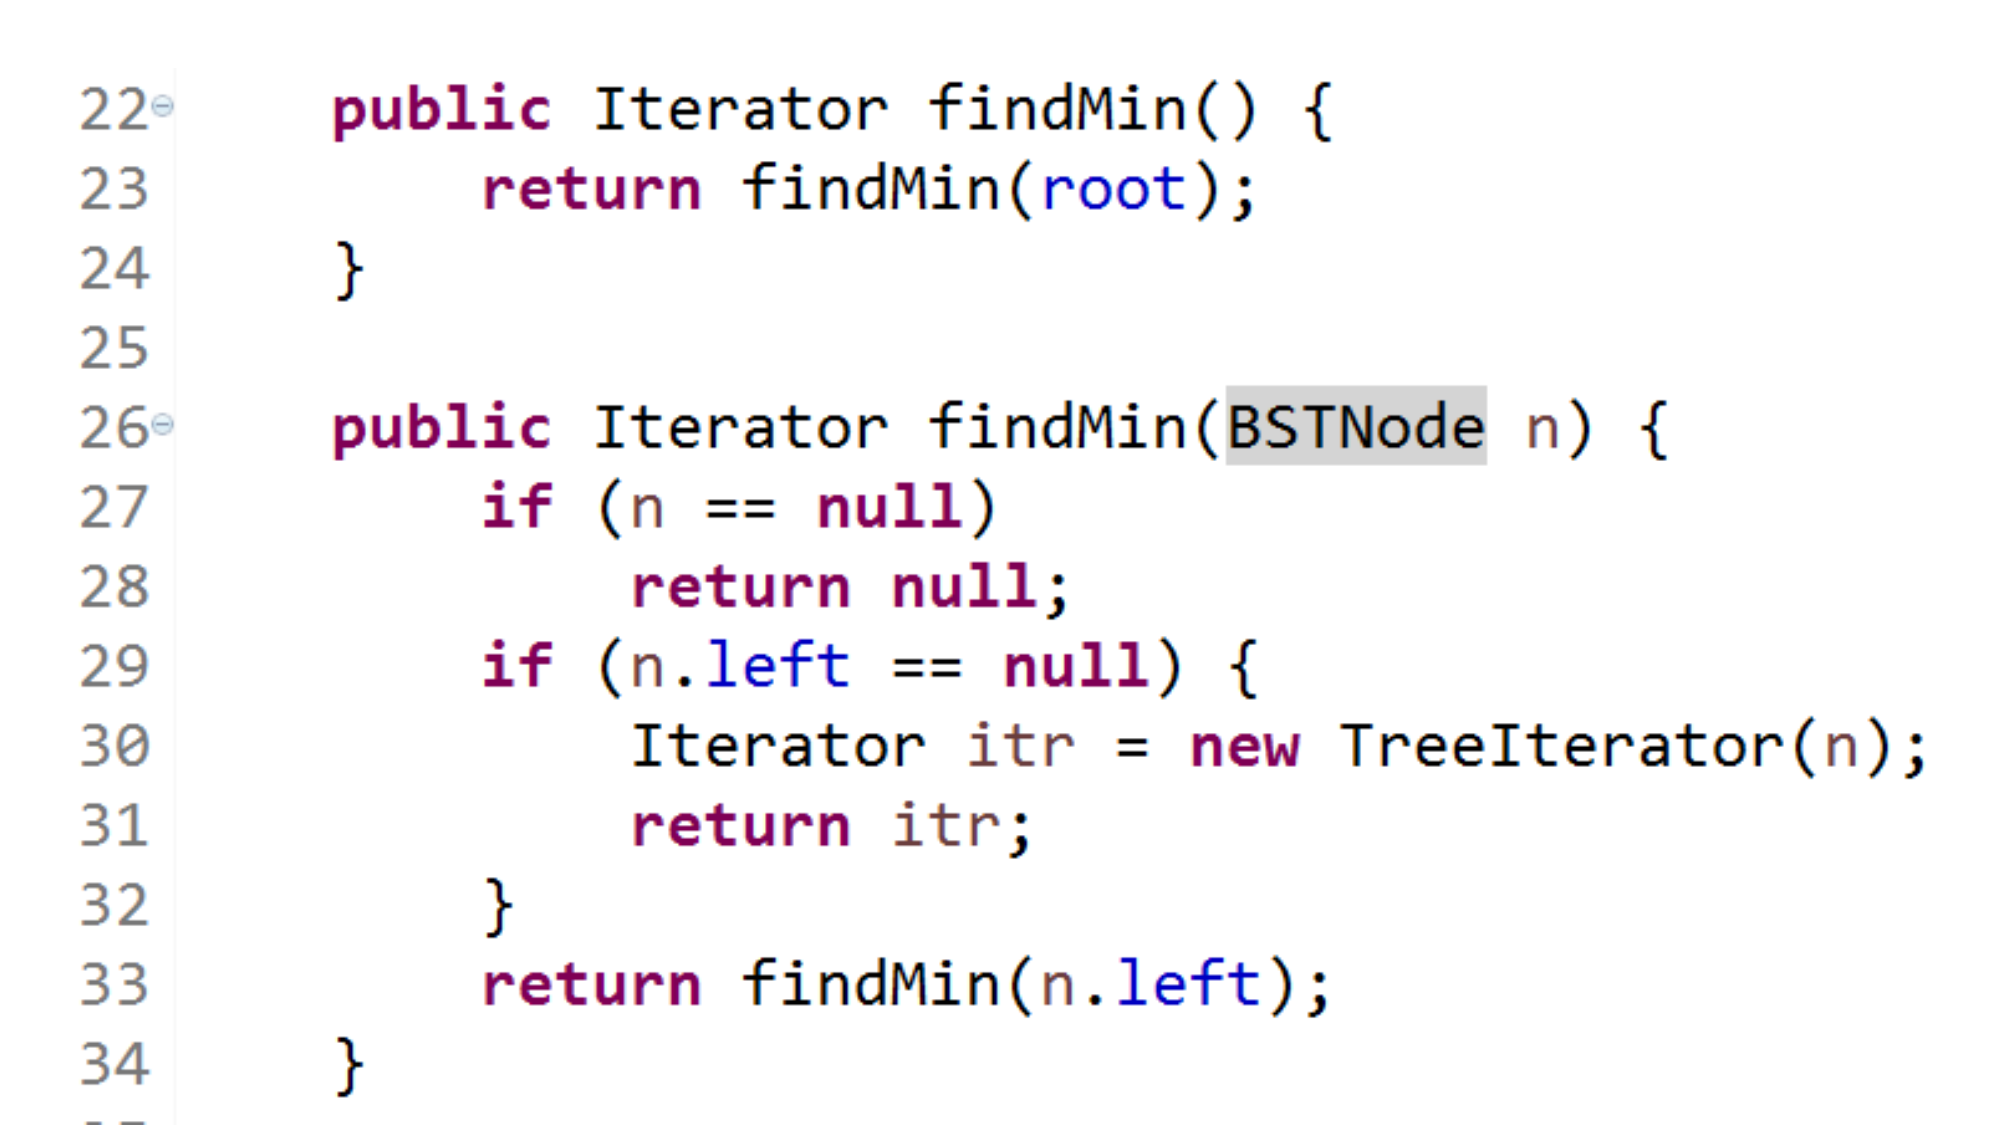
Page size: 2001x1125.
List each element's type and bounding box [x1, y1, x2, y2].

picture [65, 68, 1968, 1125]
